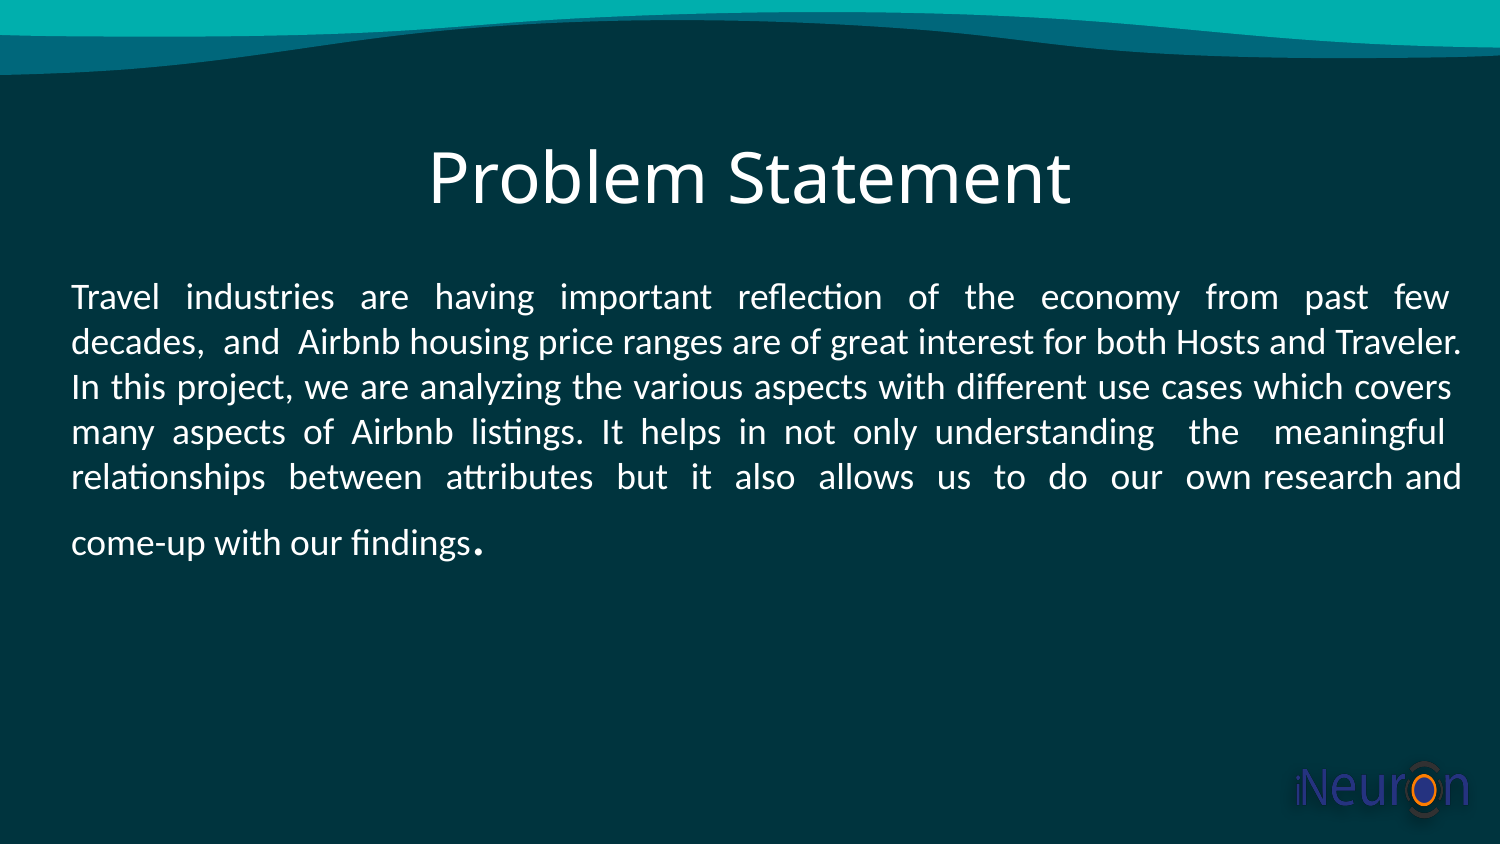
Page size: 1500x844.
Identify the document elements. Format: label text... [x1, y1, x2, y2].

text_box Travel industries are having important reflection of the economy from past few decades, and Airbnb housing price ranges are of great interest for both Hosts and Traveler. In this project, we are analyzing the various aspects with different use cases which covers many aspects of Airbnb listings. It helps in not only understanding the meaningful relationships between attributes but it also allows us to do our own research and come-up with our findings. [56, 257, 1480, 625]
picture [1294, 751, 1472, 821]
title Problem Statement [116, 117, 1383, 219]
